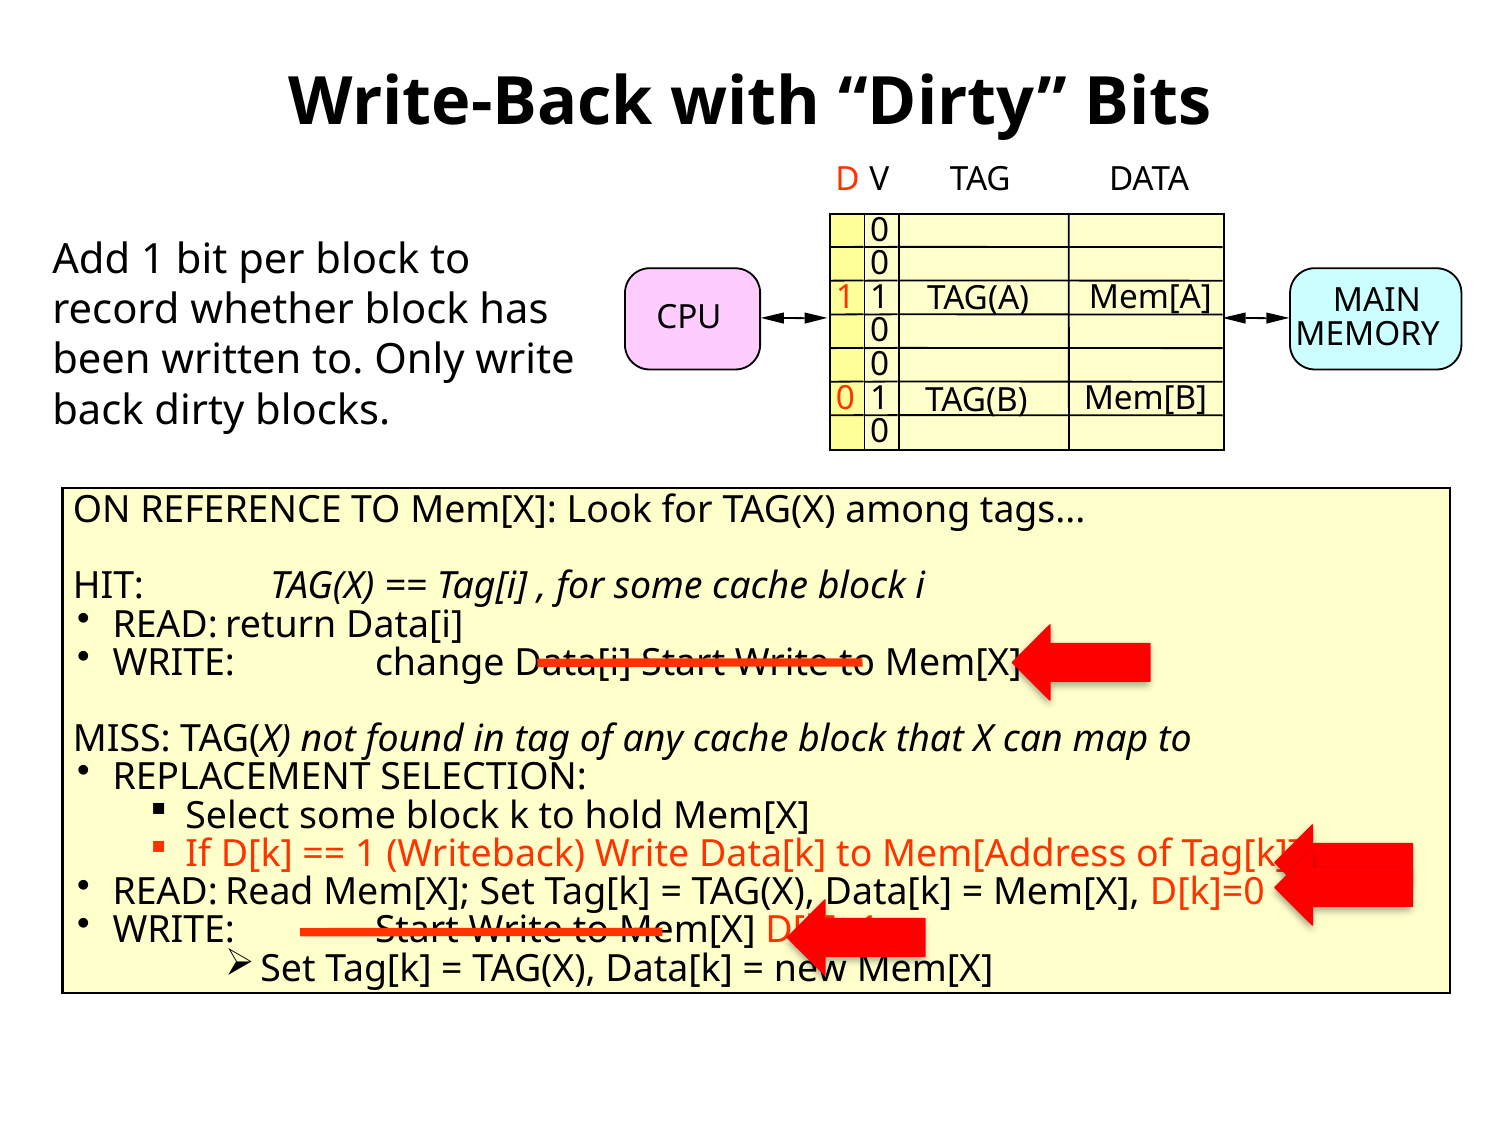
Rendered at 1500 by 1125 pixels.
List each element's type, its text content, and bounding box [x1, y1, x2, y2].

text_box [1069, 214, 1224, 314]
text_box [865, 315, 870, 348]
text_box TAG(B) [925, 378, 1028, 419]
text_box [1011, 624, 1151, 701]
text_box [899, 247, 1068, 280]
text_box [786, 899, 926, 976]
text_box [760, 312, 828, 324]
text_box [865, 248, 870, 280]
text_box [899, 281, 927, 314]
title Write-Back with “Dirty” Bits [74, 44, 1426, 151]
text_box 1 [835, 274, 855, 315]
text_box 1 [870, 282, 889, 308]
text_box V [869, 157, 890, 198]
text_box [830, 214, 865, 450]
text_box 0 [870, 308, 889, 342]
text_box 1 [870, 383, 889, 409]
text_box Mem[A] [1089, 274, 1213, 315]
text_box 0 [835, 376, 855, 416]
text_box D [835, 157, 860, 198]
text_box Add 1 bit per block to record whether block has been written to. Only write back dirty blocks. [37, 224, 600, 440]
text_box [889, 214, 899, 450]
text_box TAG [949, 157, 1011, 198]
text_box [624, 267, 761, 370]
text_box [1030, 281, 1068, 314]
text_box 0 [870, 409, 889, 450]
text_box [1274, 824, 1414, 874]
text_box 0 [870, 342, 889, 383]
text_box [865, 382, 870, 415]
text_box [899, 214, 1068, 246]
text_box [865, 281, 870, 314]
text_box 0 [870, 207, 889, 241]
text_box 0 [870, 241, 889, 282]
text_box [899, 315, 1224, 450]
text_box [865, 349, 870, 381]
text_box Mem[B] [1083, 376, 1208, 416]
text_box [865, 214, 870, 247]
text_box TAG(A) [927, 276, 1030, 317]
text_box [1222, 312, 1290, 324]
text_box ON REFERENCE TO Mem[X]: Look for TAG(X) among tags... HIT: TAG(X) == Tag[i] , for some cache block i READ: return Data[i] WRITE: change Data[i] Start Write to Mem[X] D[i]=1 MISS: TAG(X) not found in tag of any cache block that X can map to REPLACEMENT SELECTION: Select some block k to hold Mem[X] If D[k] == 1 (Writeback) Write Data[k] to Mem[Address of Tag[k]] READ: Read Mem[X]; Set Tag[k] = TAG(X), Data[k] = Mem[X], D[k]=0 WRITE: Start Write to Mem[X] D[k]=1 Set Tag[k] = TAG(X), Data[k] = new Mem[X] [62, 487, 1450, 993]
text_box [1274, 849, 1414, 926]
text_box [865, 416, 870, 450]
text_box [1289, 267, 1462, 370]
text_box DATA [1109, 157, 1190, 198]
